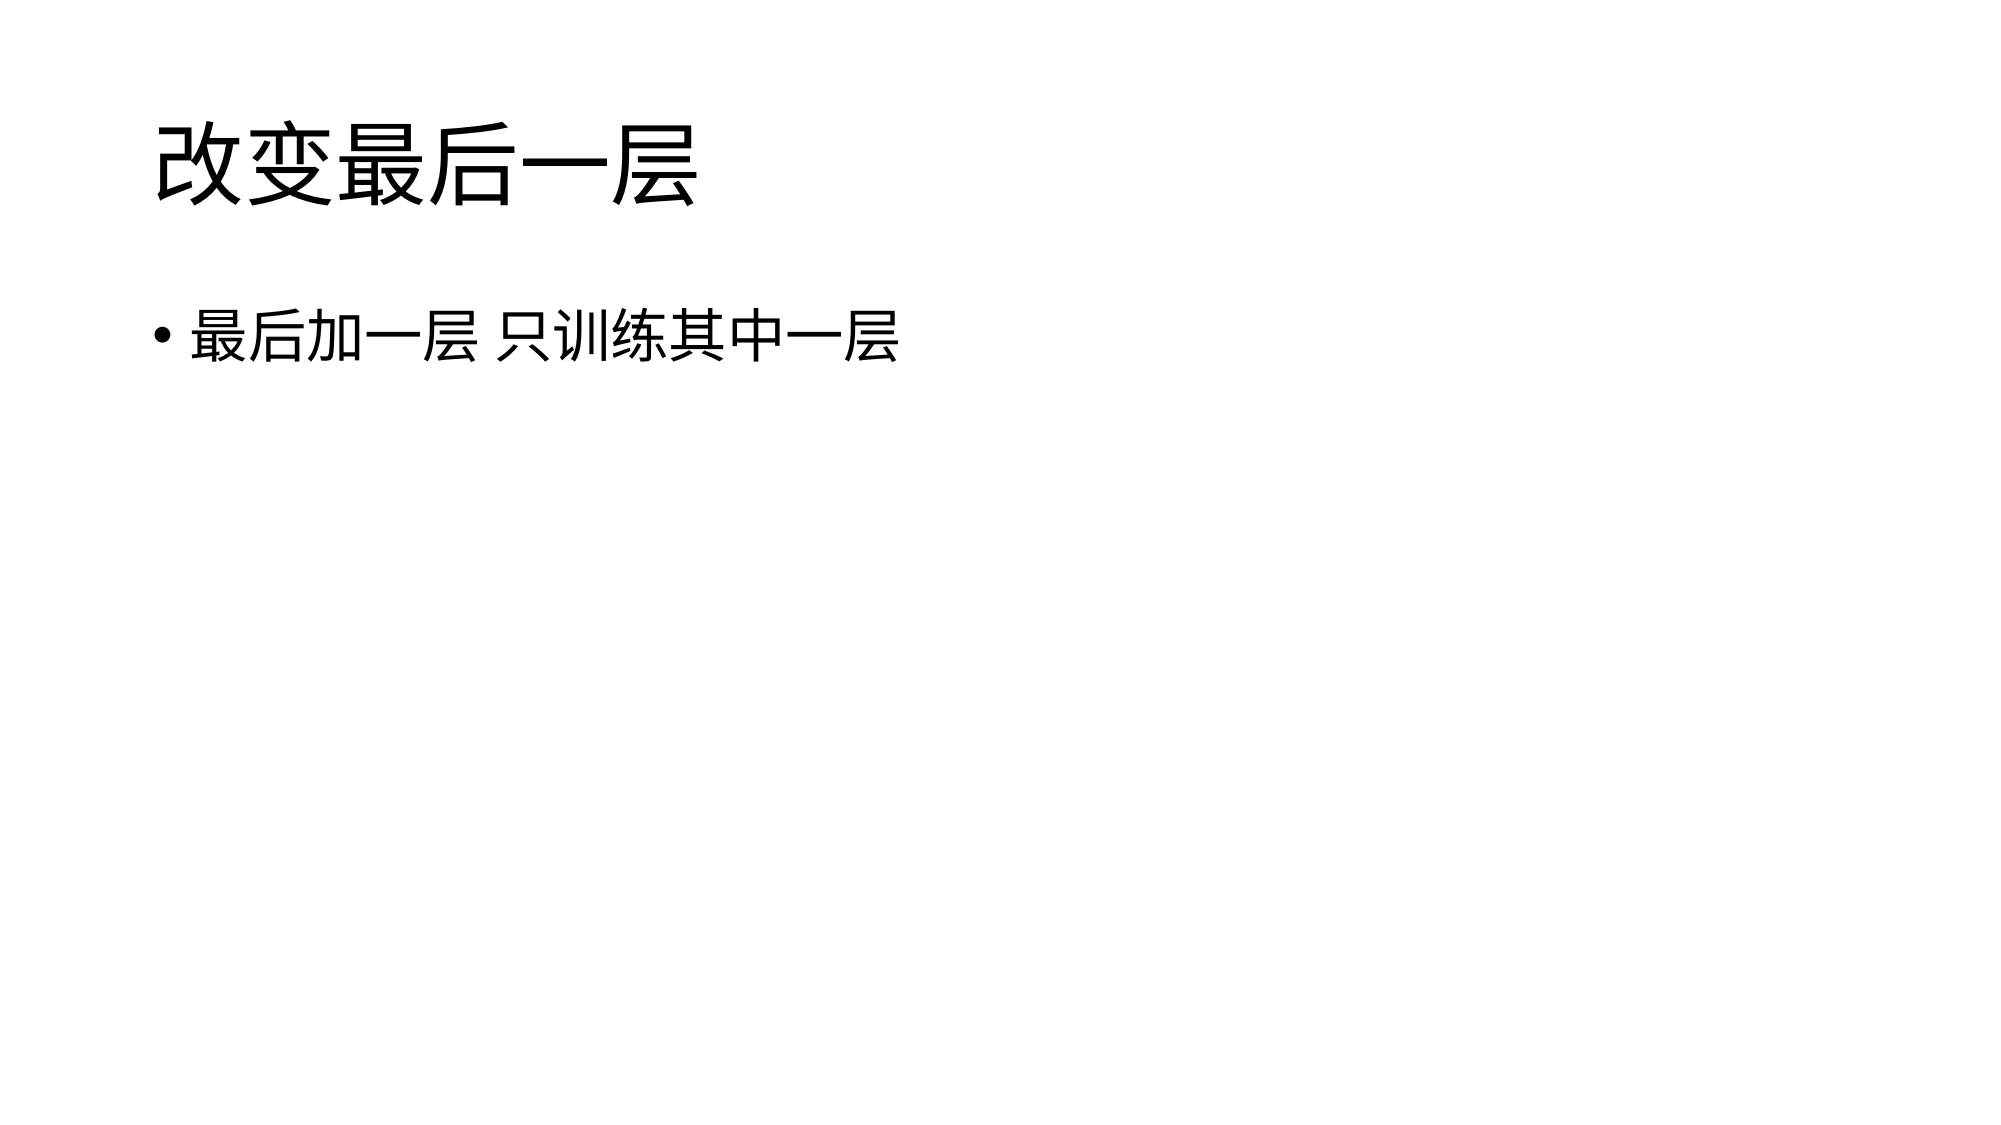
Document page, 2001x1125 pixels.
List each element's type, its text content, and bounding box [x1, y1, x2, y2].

title 改变最后一层 [137, 59, 1863, 278]
list 最后加一层 只训练其中一层 [137, 299, 1863, 1014]
